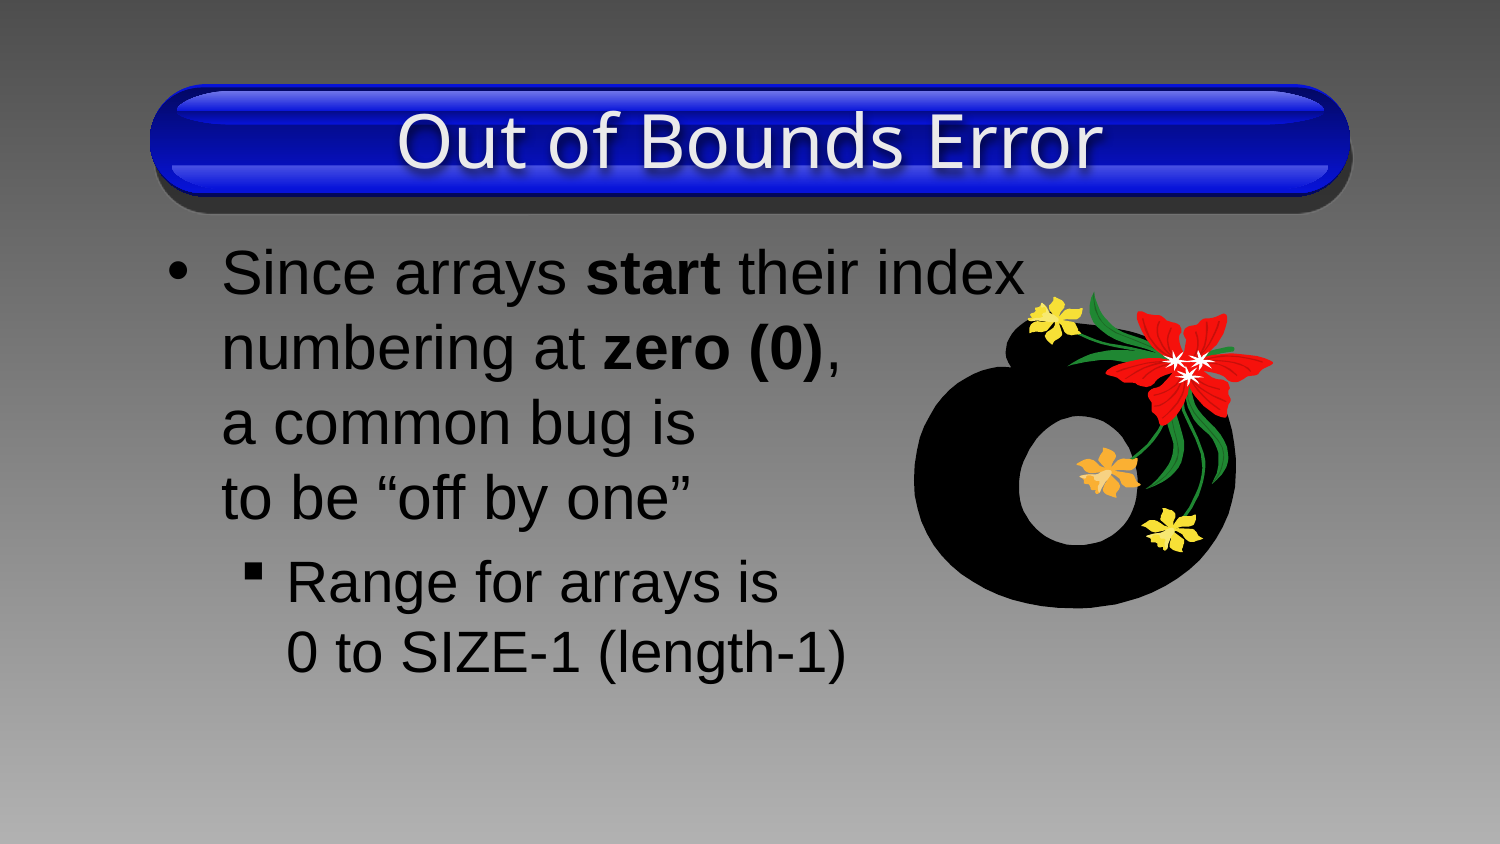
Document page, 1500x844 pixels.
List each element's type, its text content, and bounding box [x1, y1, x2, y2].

list Since arrays start their index numbering at zero (0), a common bug is to be “off by one” Range for arrays is 0 to SIZE-1 (length-1) [150, 225, 1350, 760]
title Out of Bounds Error [149, 84, 1351, 194]
picture [912, 290, 1275, 610]
